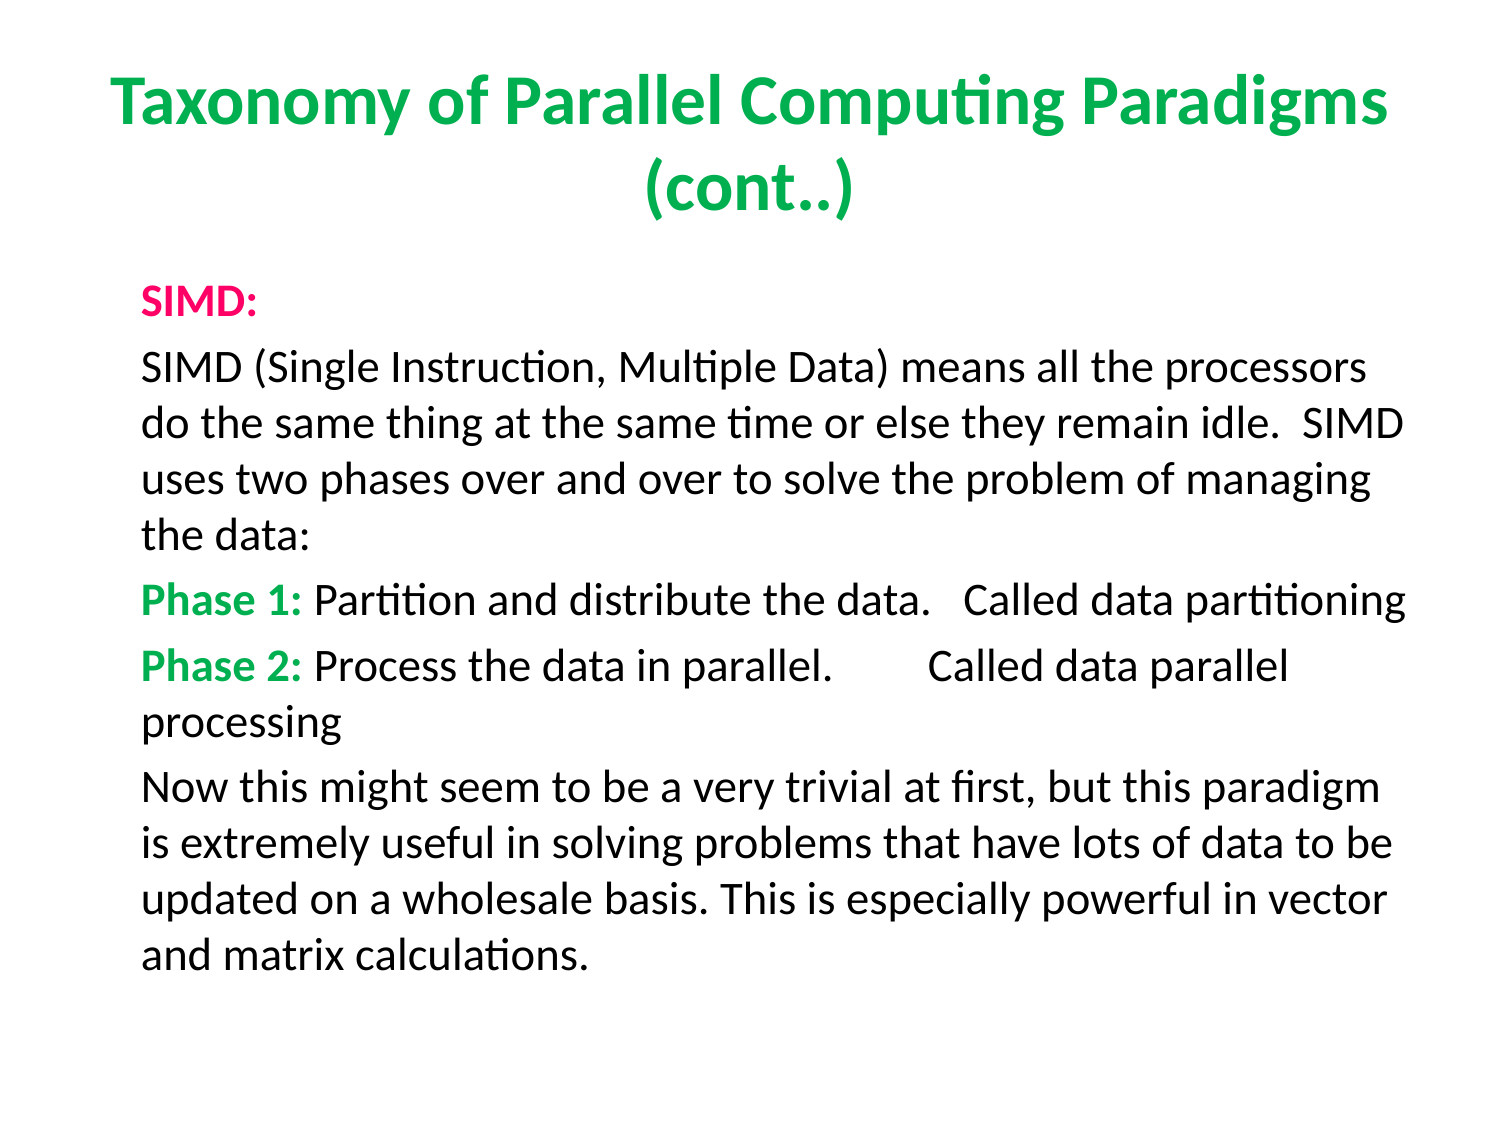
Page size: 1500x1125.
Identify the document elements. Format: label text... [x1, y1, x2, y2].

title Taxonomy of Parallel Computing Paradigms (cont..) [75, 45, 1425, 233]
list SIMD: SIMD (Single Instruction, Multiple Data) means all the processors do the same thing at the same time or else they remain idle. SIMD uses two phases over and over to solve the problem of managing the data: Phase 1: Partition and distribute the data. Called data partitioning Phase 2: Process the data in parallel. Called data parallel processing Now this might seem to be a very trivial at first, but this paradigm is extremely useful in solving problems that have lots of data to be updated on a wholesale basis. This is especially powerful in vector and matrix calculations. [75, 262, 1425, 1005]
